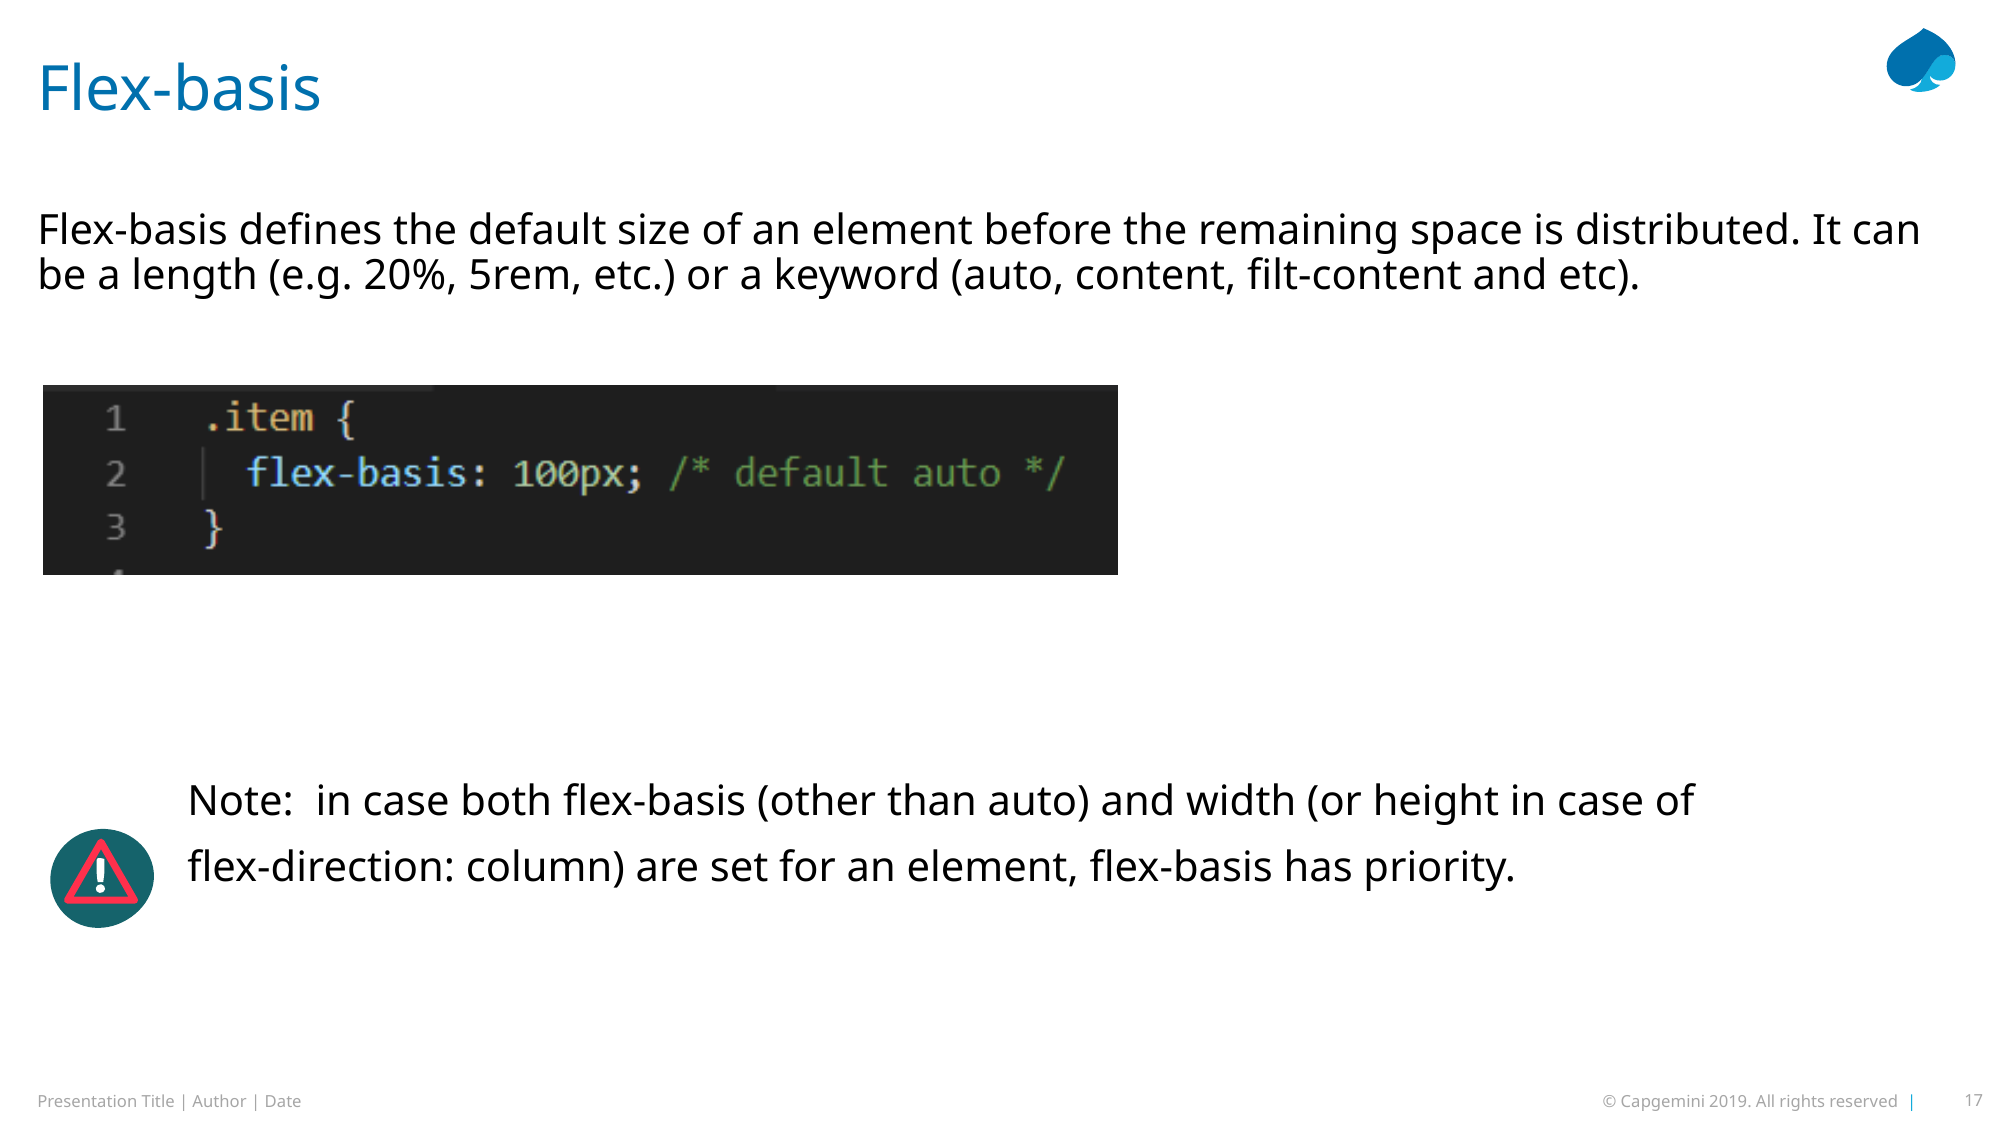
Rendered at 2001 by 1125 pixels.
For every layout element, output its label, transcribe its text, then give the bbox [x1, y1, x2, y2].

picture [43, 385, 1118, 575]
list Flex-basis defines the default size of an element before the remaining space is distributed. It can be a length (e.g. 20%, 5rem, etc.) or a keyword (auto, content, filt-content and etc). Note: in case both flex-basis (other than auto) and width (or height in case of flex-direction: column) are set for an element, flex-basis has priority. [37, 208, 1957, 1031]
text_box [43, 822, 162, 934]
title Flex-basis [37, 0, 1863, 182]
